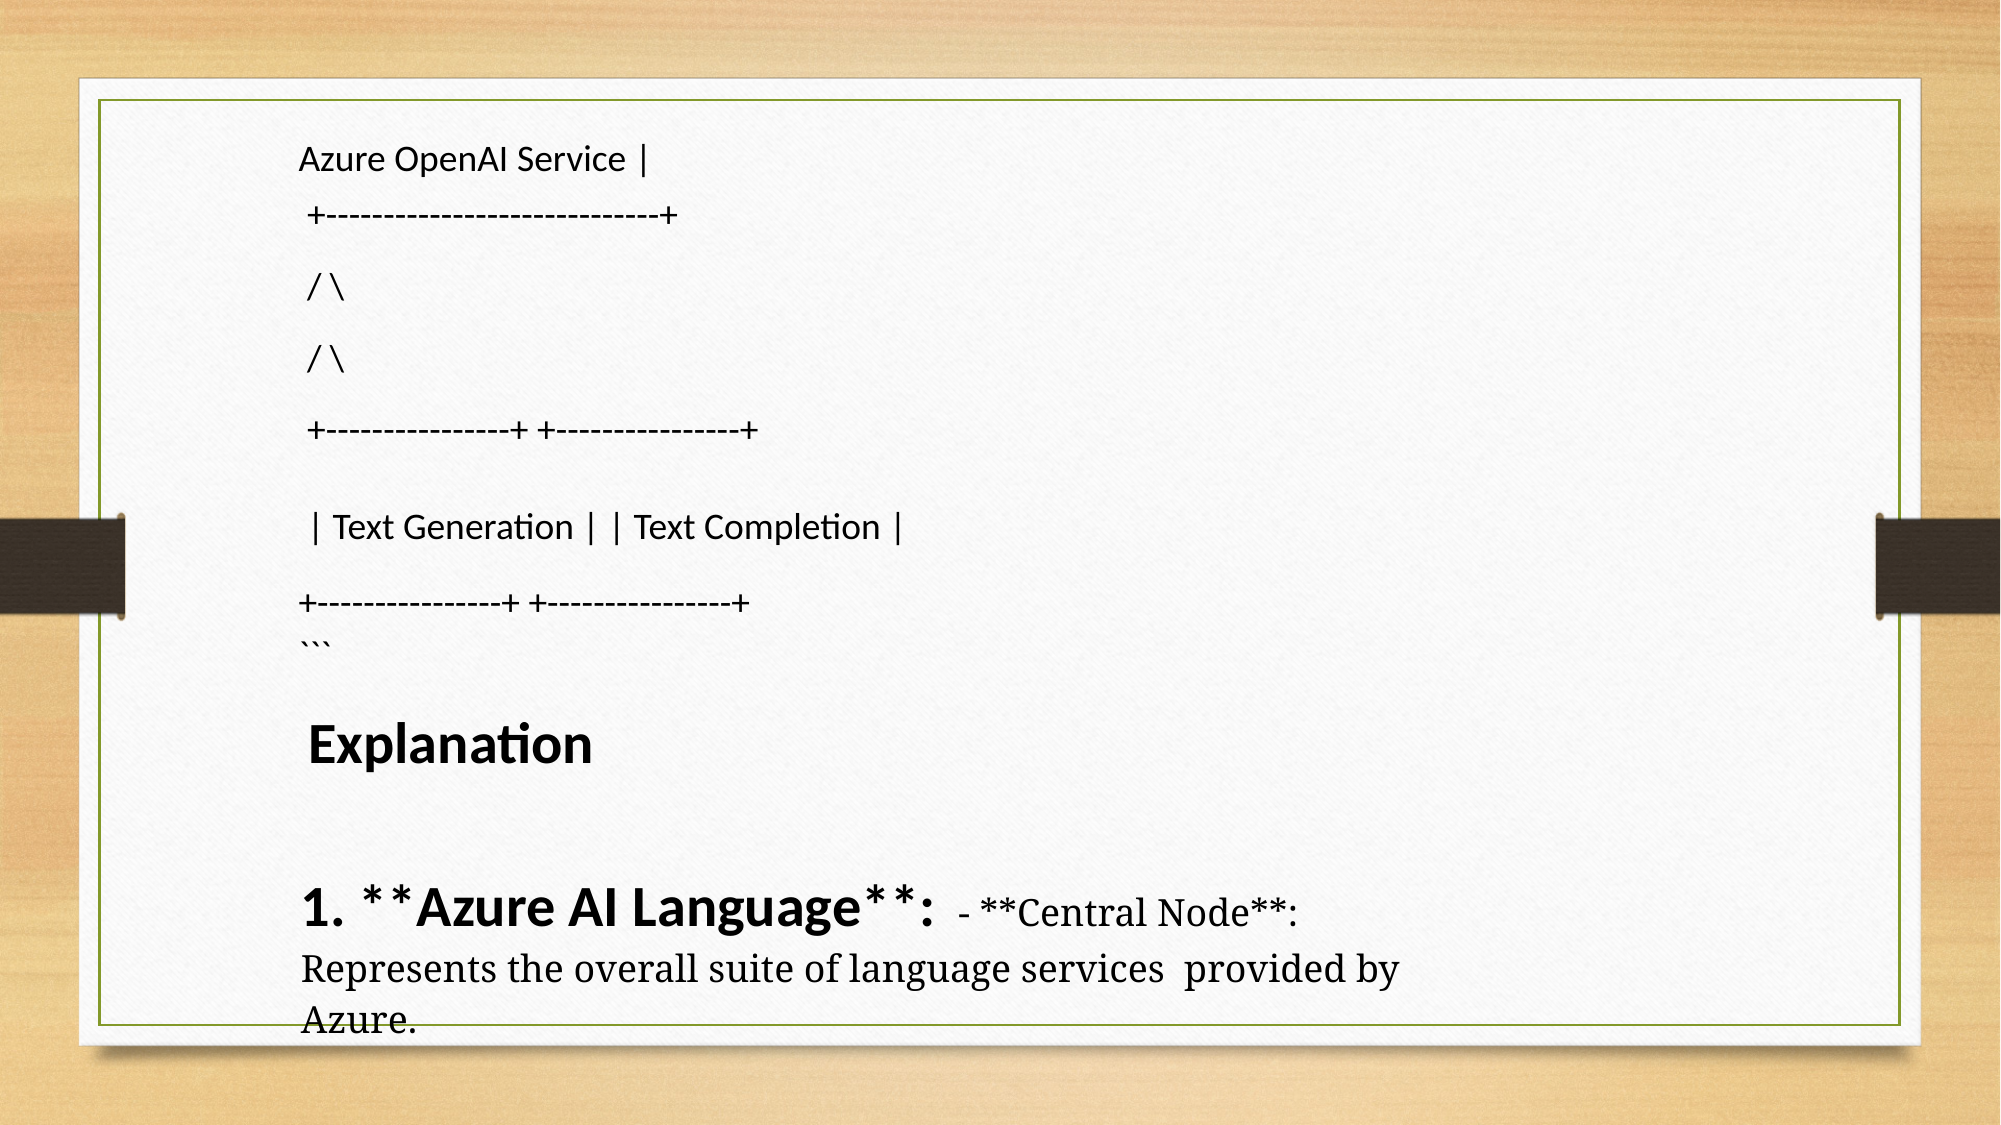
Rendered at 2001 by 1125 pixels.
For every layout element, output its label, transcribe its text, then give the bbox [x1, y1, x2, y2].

text_box Azure OpenAI Service | +-----------------------------+ / \ / \ +----------------+ +----------------+ | Text Generation | | Text Completion | +----------------+ +----------------+ ``` Explanation 1. **Azure AI Language**: - **Central Node**: Represents the overall suite of language services provided by Azure. [283, 95, 1502, 1125]
picture [0, 0, 2001, 1125]
